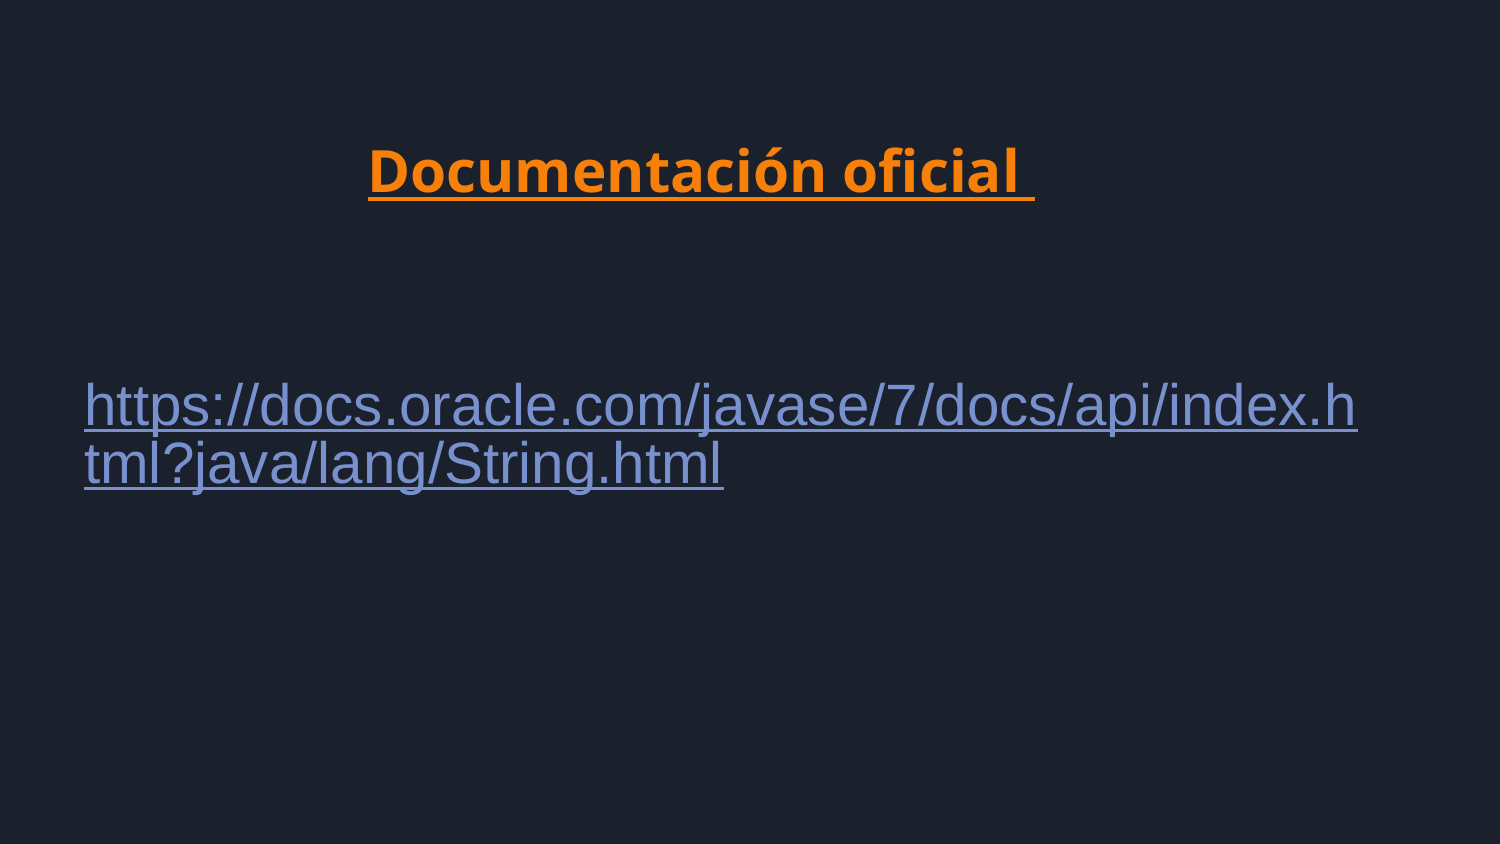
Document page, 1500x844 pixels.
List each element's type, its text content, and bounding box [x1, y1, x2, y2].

text_box Documentación oficial [352, 118, 1421, 219]
text_box https://docs.oracle.com/javase/7/docs/api/index.html?java/lang/String.html [69, 352, 1381, 556]
